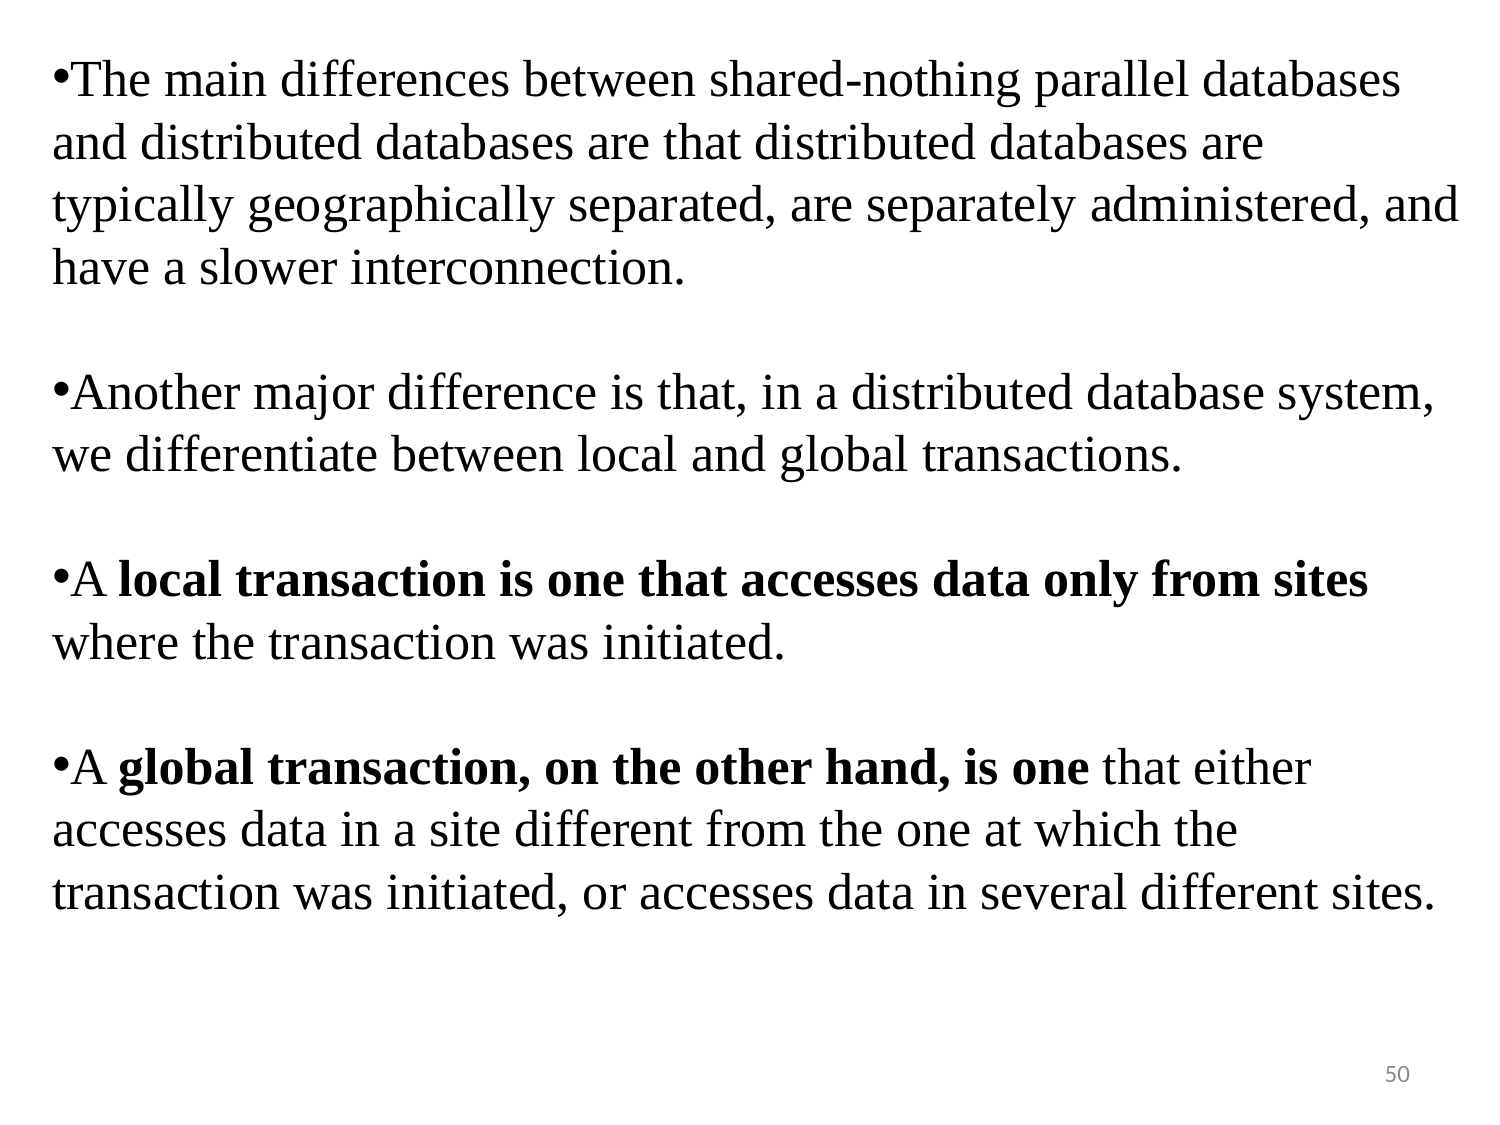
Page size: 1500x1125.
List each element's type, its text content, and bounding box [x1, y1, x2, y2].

slide_number 50 [1074, 1042, 1425, 1103]
text_box The main differences between shared-nothing parallel databases and distributed databases are that distributed databases are typically geographically separated, are separately administered, and have a slower interconnection. Another major difference is that, in a distributed database system, we differentiate between local and global transactions. A local transaction is one that accesses data only from sites where the transaction was initiated. A global transaction, on the other hand, is one that either accesses data in a site different from the one at which the transaction was initiated, or accesses data in several different sites. [37, 37, 1475, 927]
